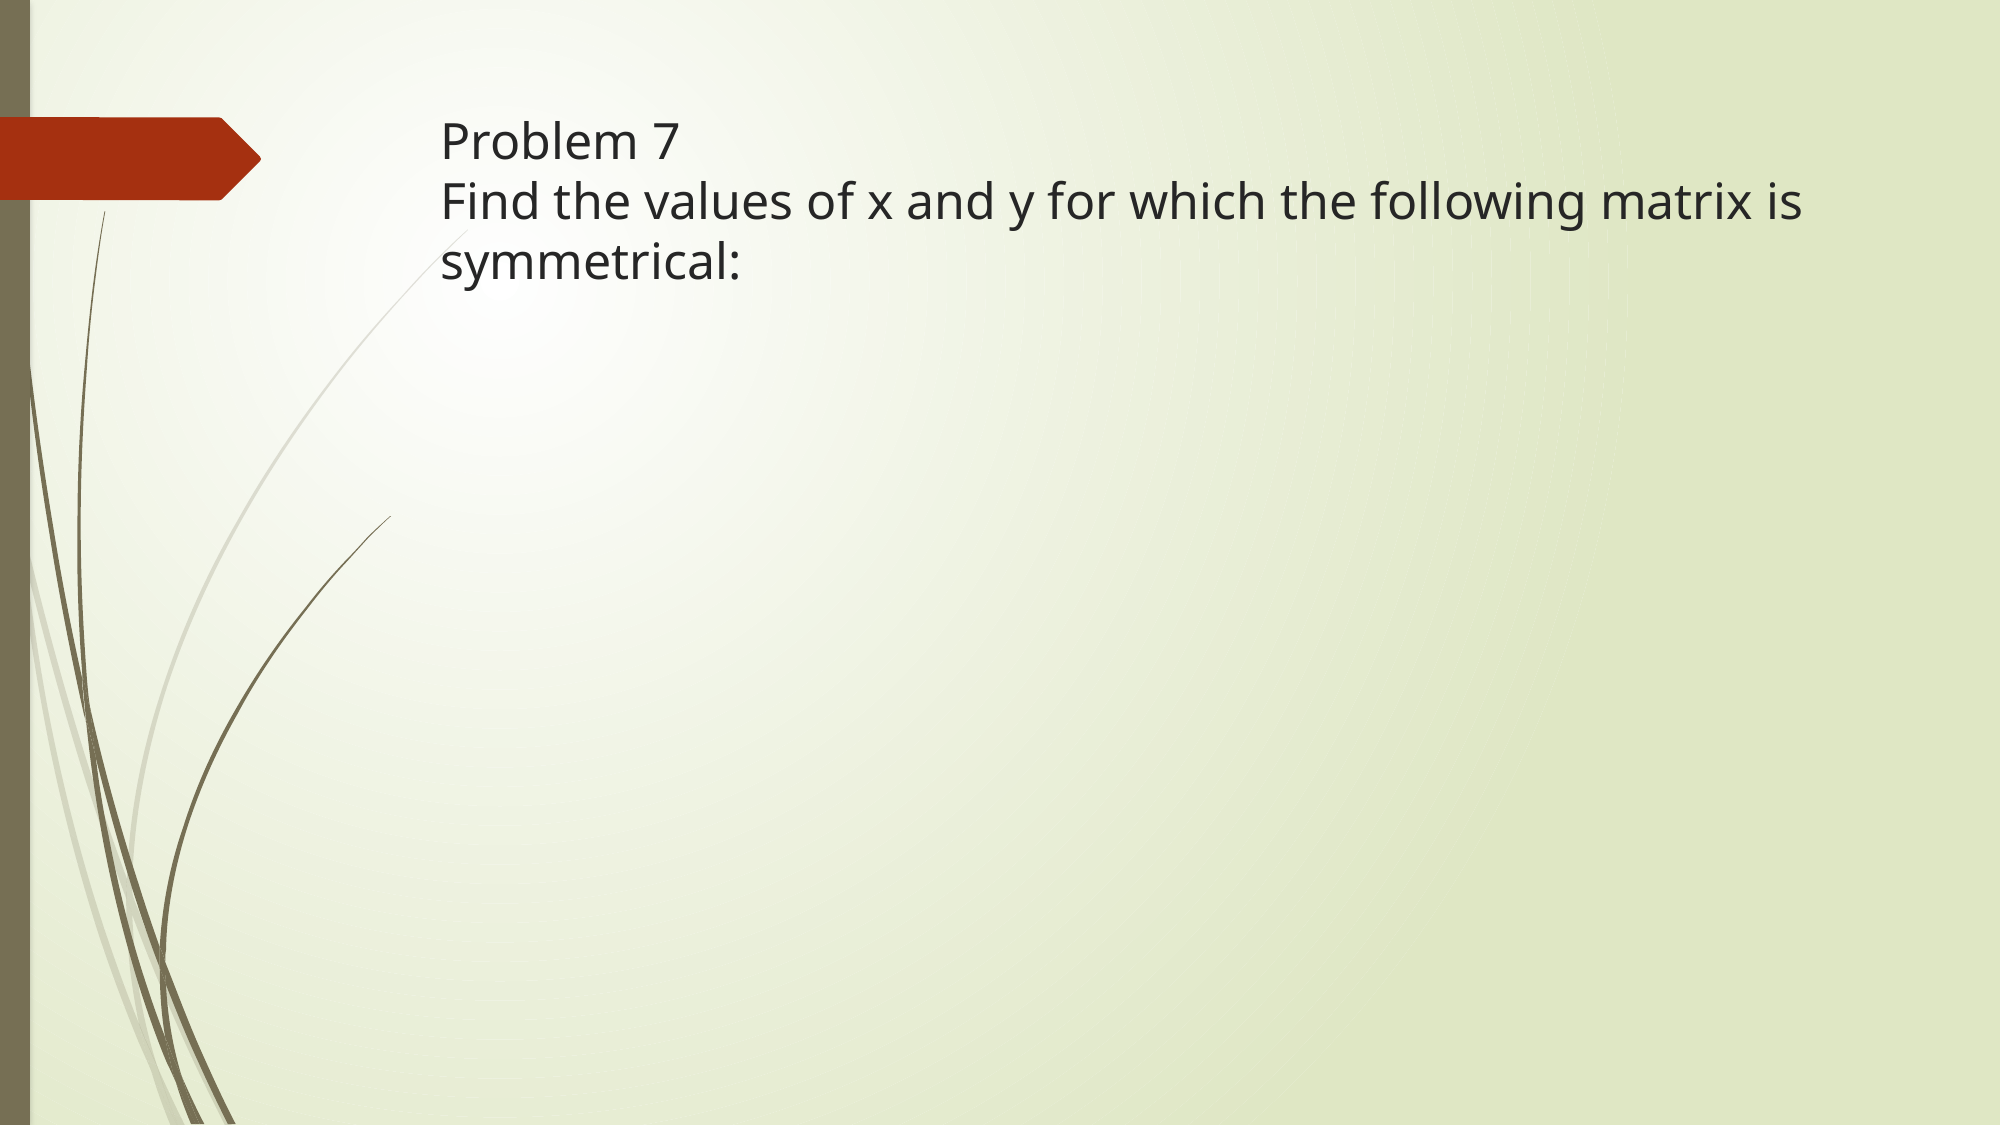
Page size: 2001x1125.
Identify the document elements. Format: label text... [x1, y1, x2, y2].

title Problem 7 Find the values of x and y for which the following matrix is symmetrical: [425, 102, 1888, 313]
